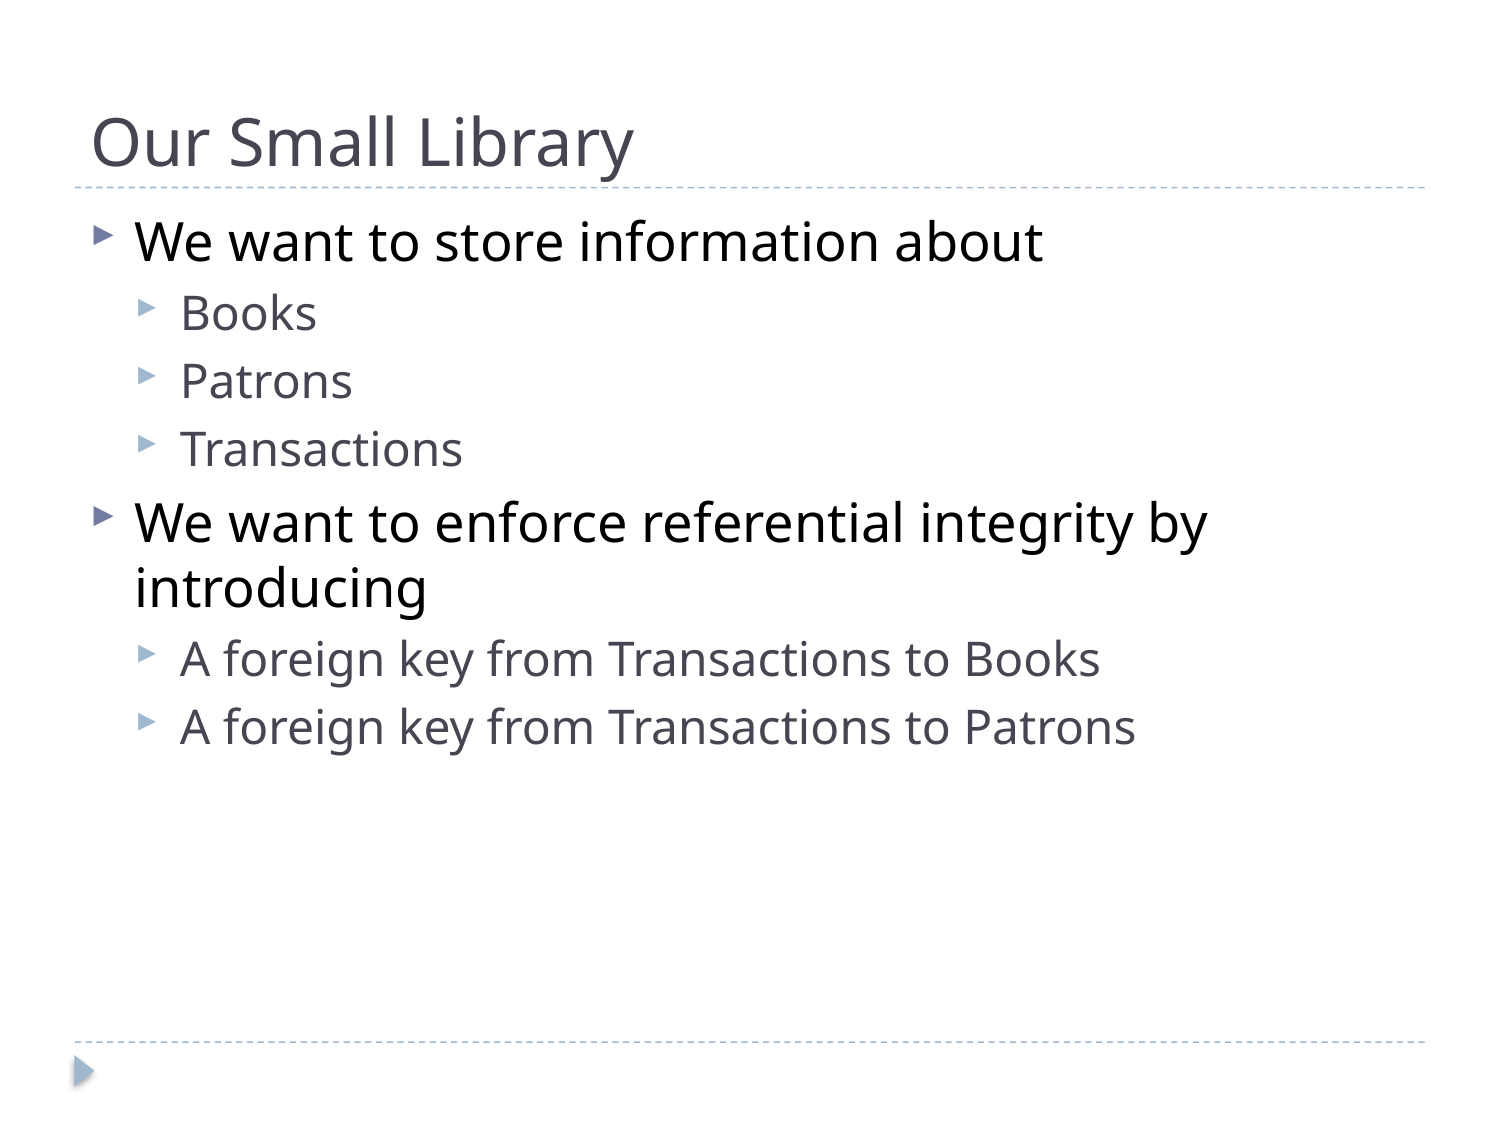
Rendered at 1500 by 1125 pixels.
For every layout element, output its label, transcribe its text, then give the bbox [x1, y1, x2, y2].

title Our Small Library [75, 24, 1425, 188]
list We want to store information about Books Patrons Transactions We want to enforce referential integrity by introducing A foreign key from Transactions to Books A foreign key from Transactions to Patrons [75, 200, 1500, 1010]
